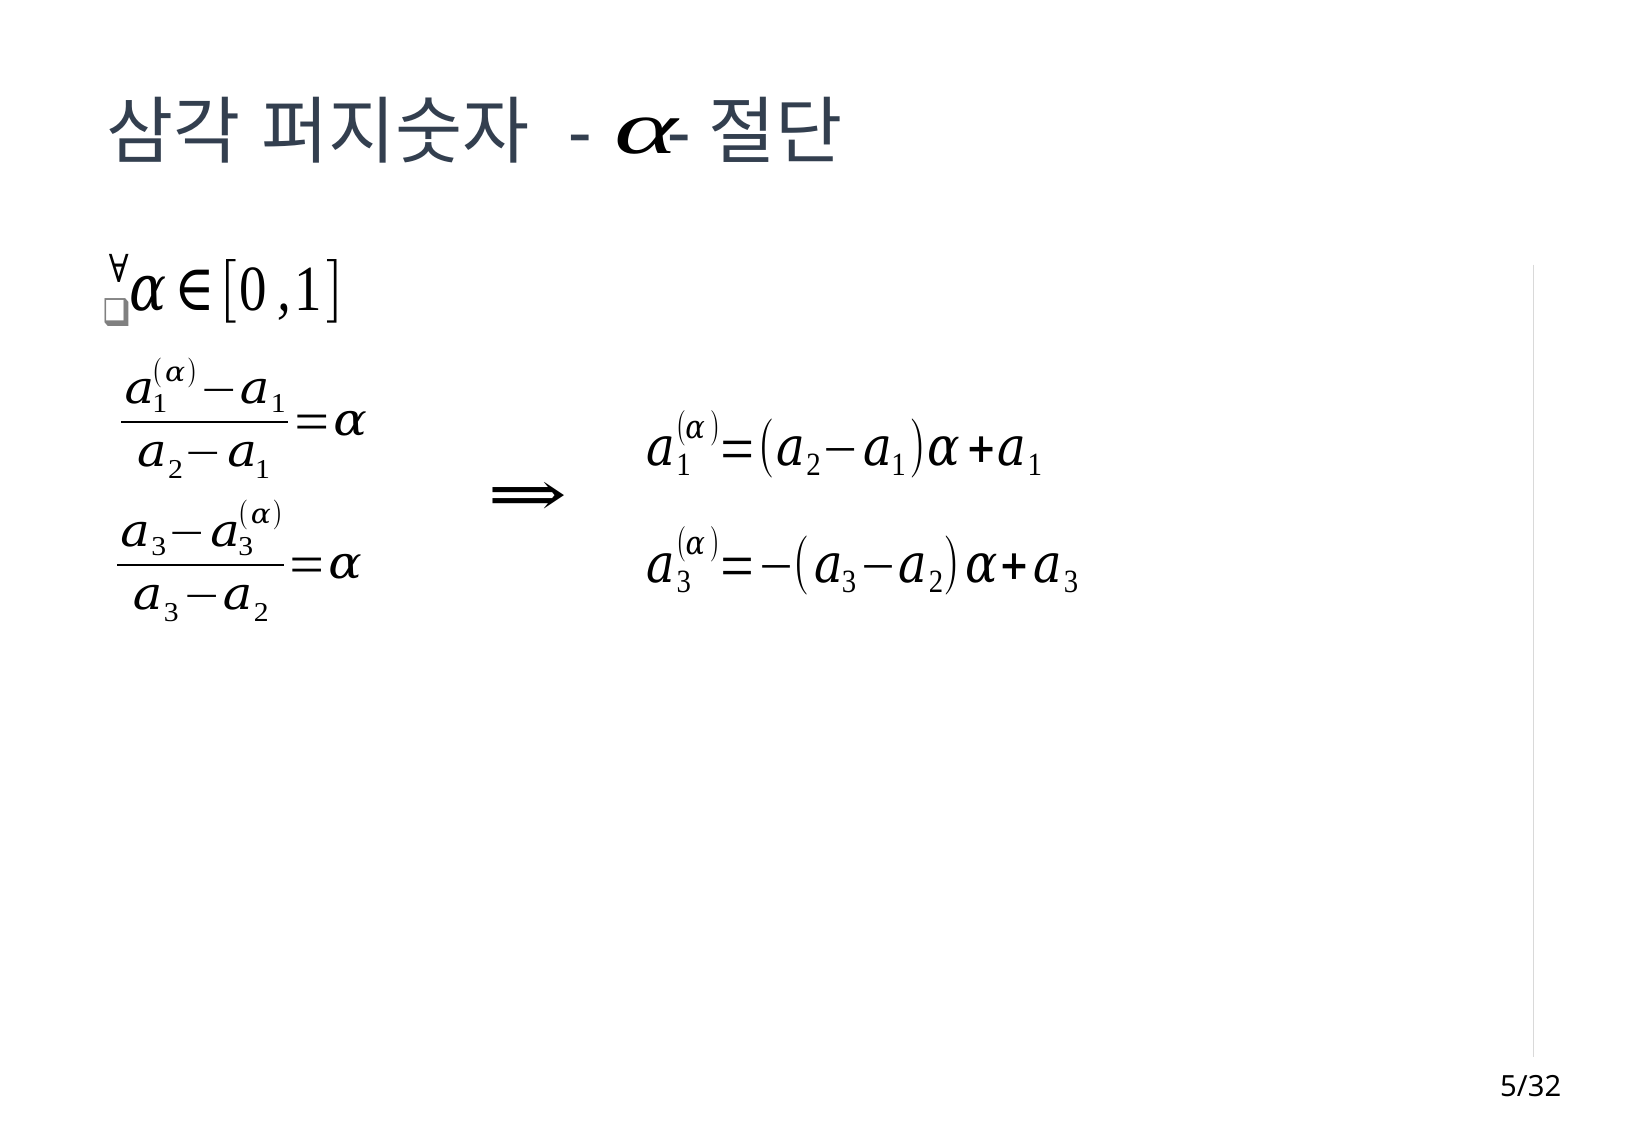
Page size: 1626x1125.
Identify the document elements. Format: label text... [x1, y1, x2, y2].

text_box 5/32 [1485, 1060, 1591, 1110]
text_box 삼각 퍼지숫자 - -절단 [91, 77, 1324, 180]
